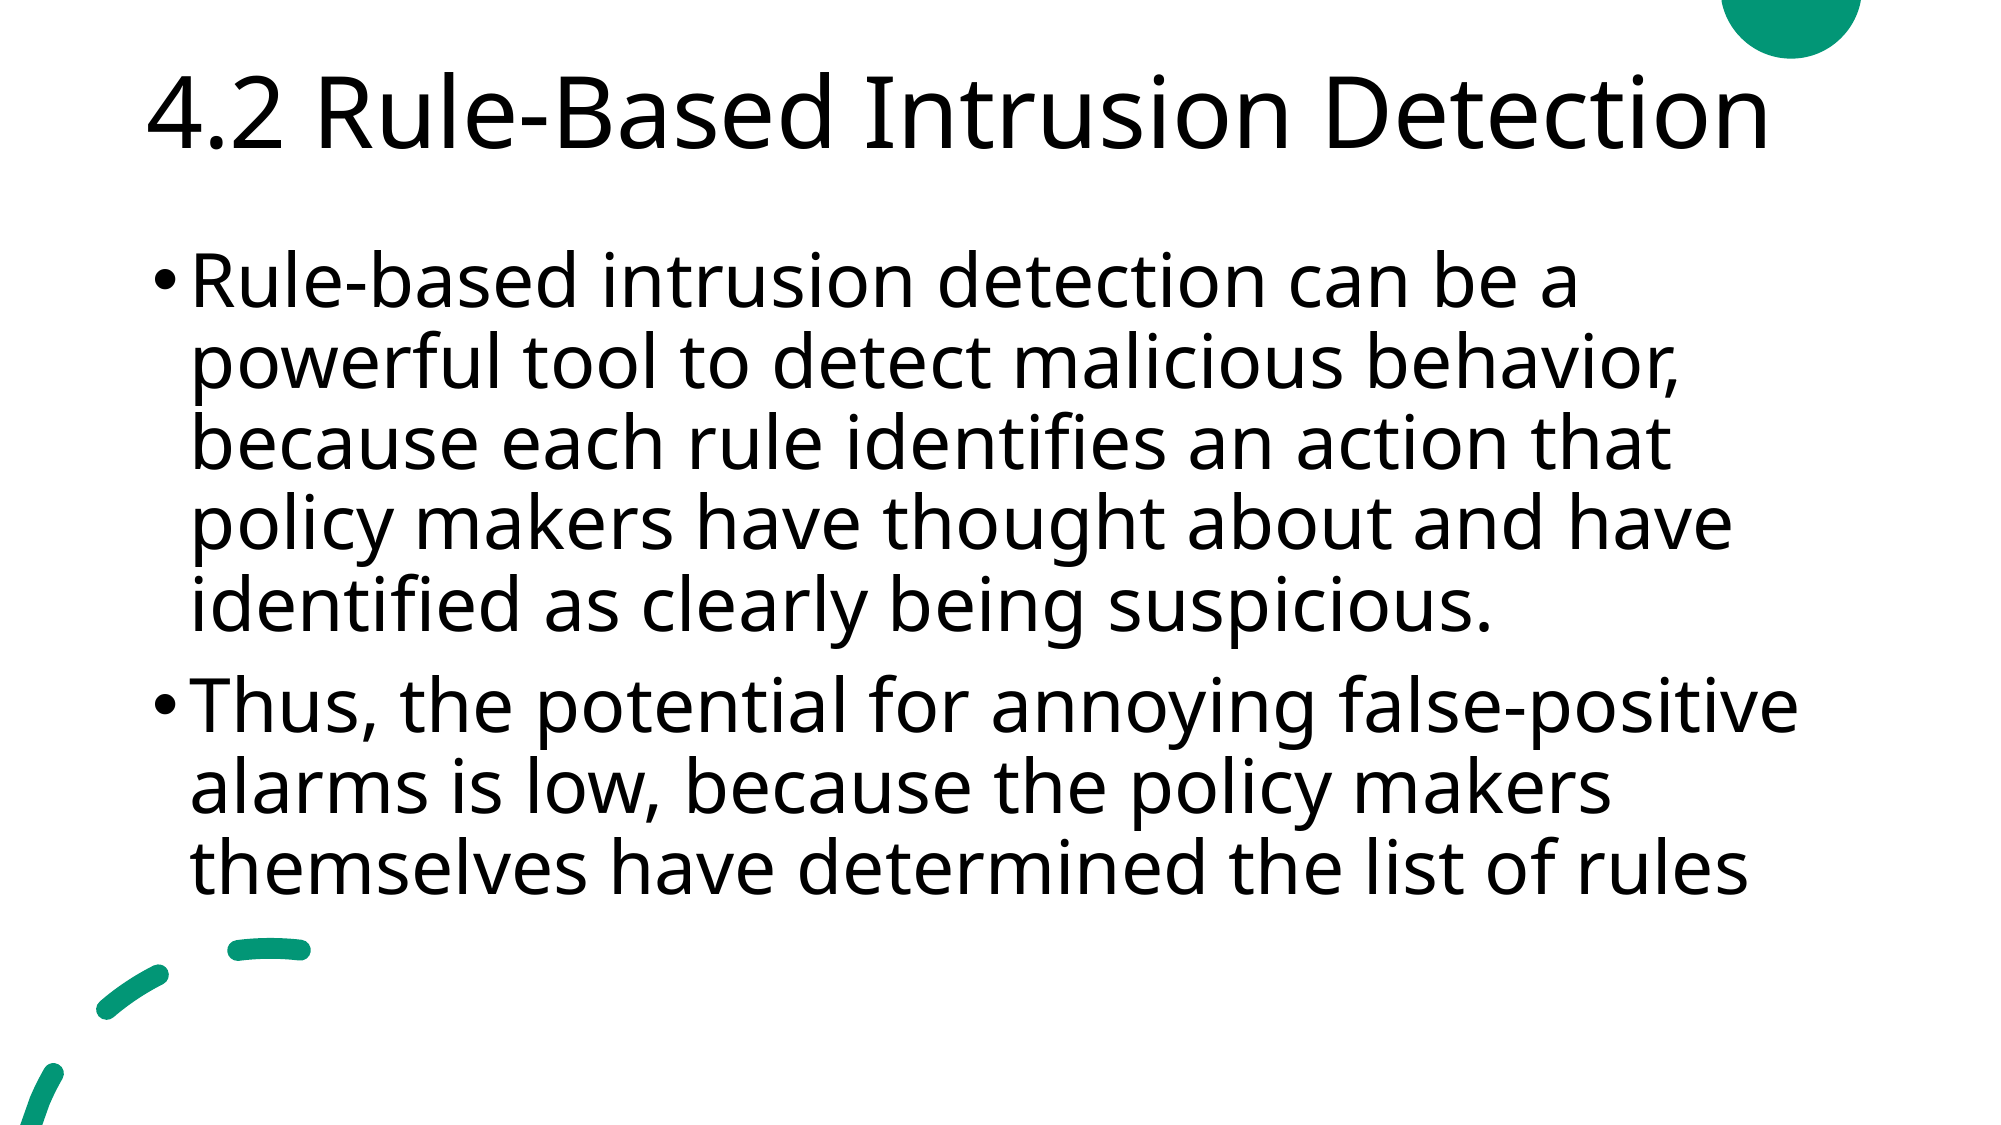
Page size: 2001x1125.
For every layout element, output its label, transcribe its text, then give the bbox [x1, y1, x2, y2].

list Rule-based intrusion detection can be a powerful tool to detect malicious behavior, because each rule identifies an action that policy makers have thought about and have identified as clearly being suspicious. Thus, the potential for annoying false-positive alarms is low, because the policy makers themselves have determined the list of rules [137, 234, 1872, 1091]
title 4.2 Rule-Based Intrusion Detection [131, 34, 1857, 198]
